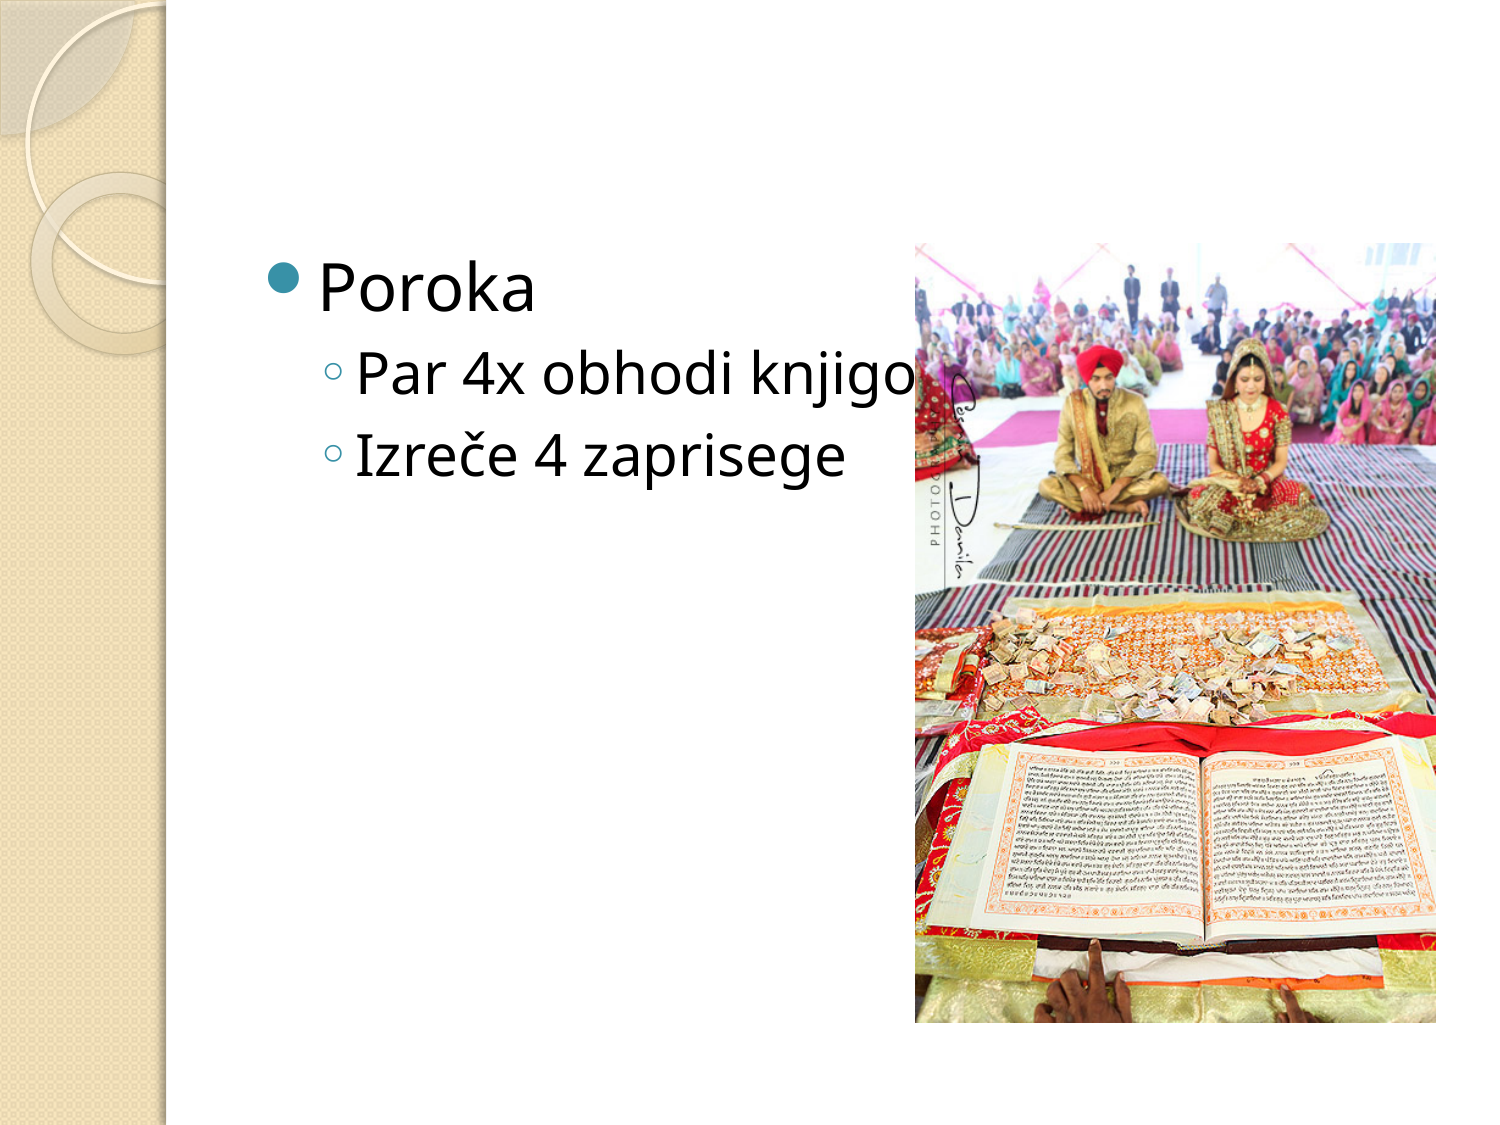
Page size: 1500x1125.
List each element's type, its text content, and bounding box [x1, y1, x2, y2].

picture [915, 243, 1436, 1023]
list Poroka Par 4x obhodi knjigo Izreče 4 zaprisege [235, 237, 1466, 1025]
